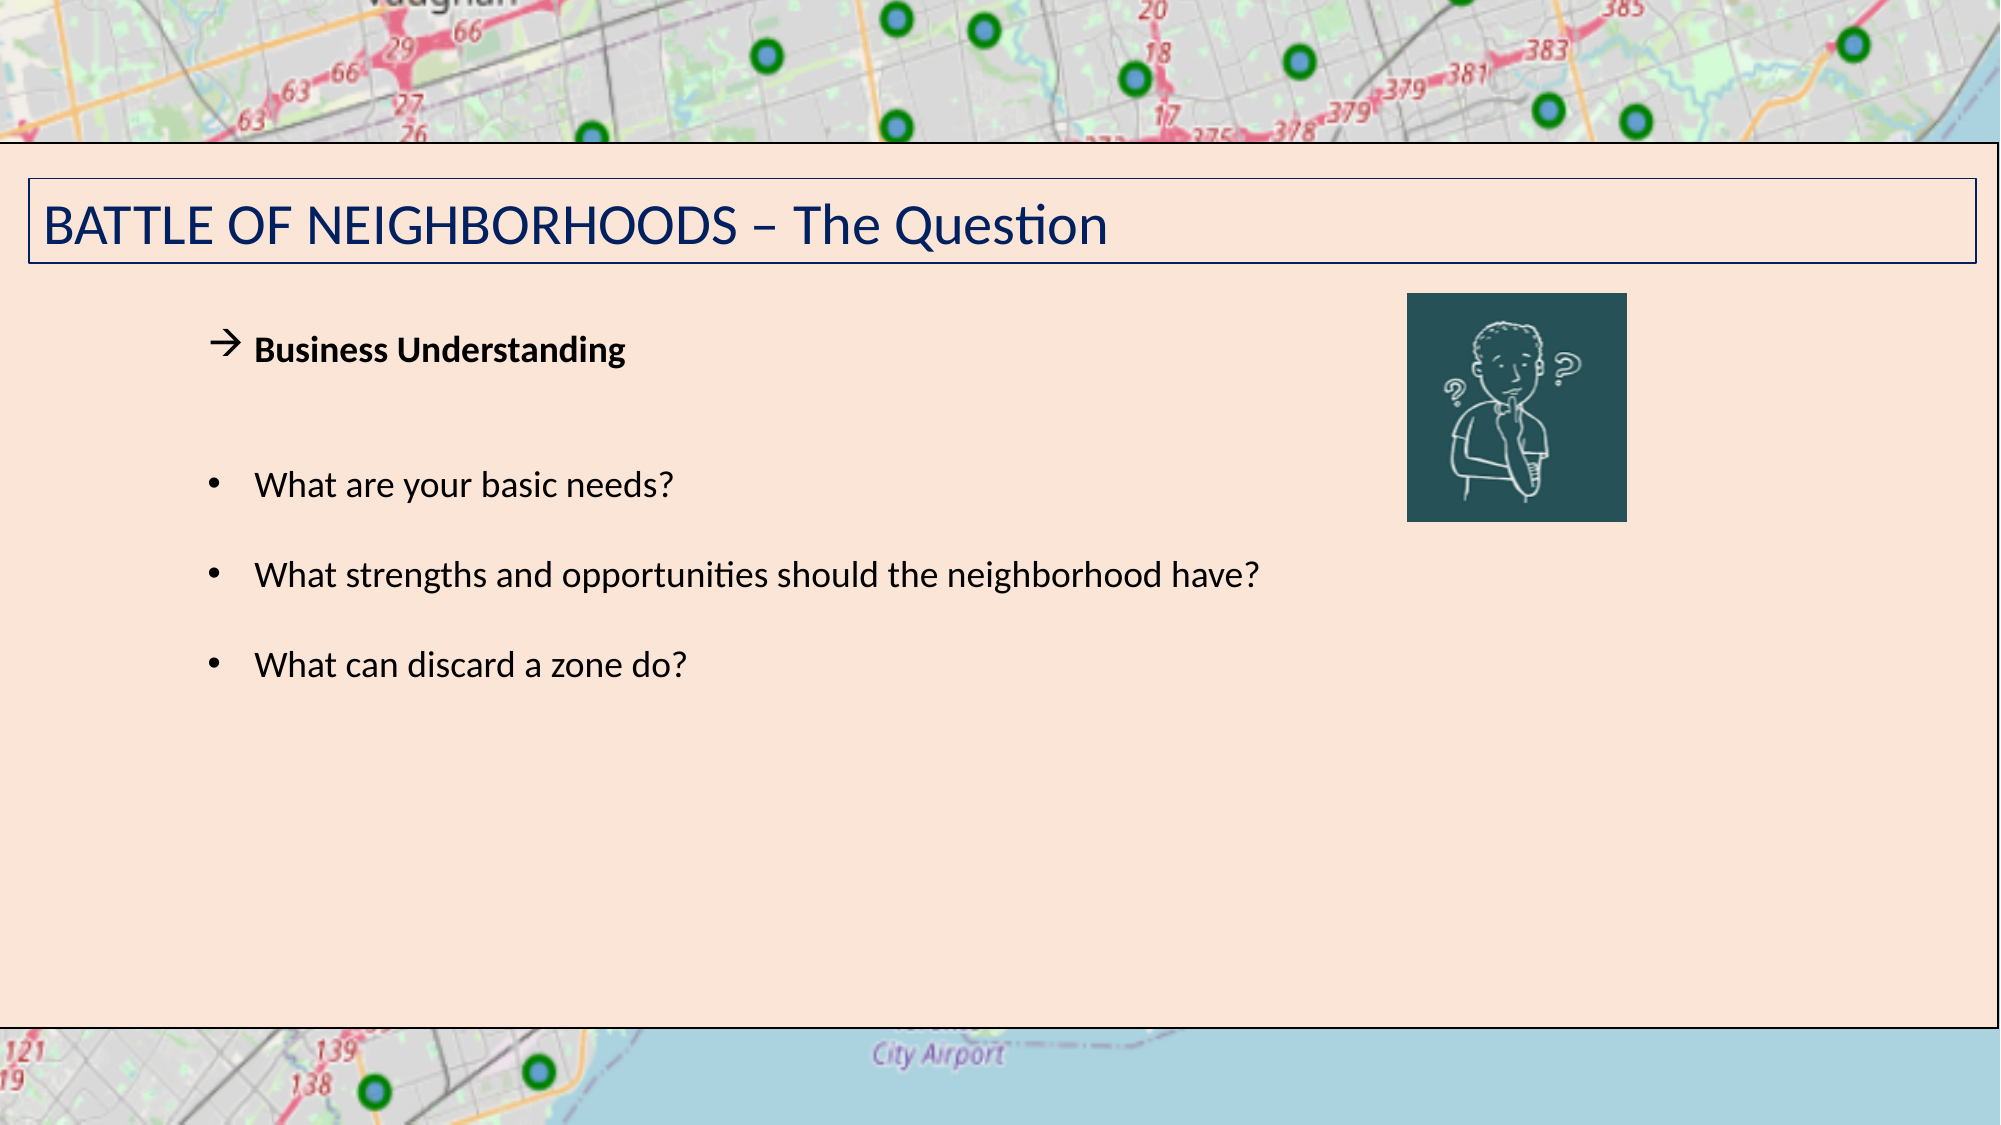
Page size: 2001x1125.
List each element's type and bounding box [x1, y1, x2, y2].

text_box [0, 0, 2000, 1125]
picture [1407, 293, 1627, 522]
